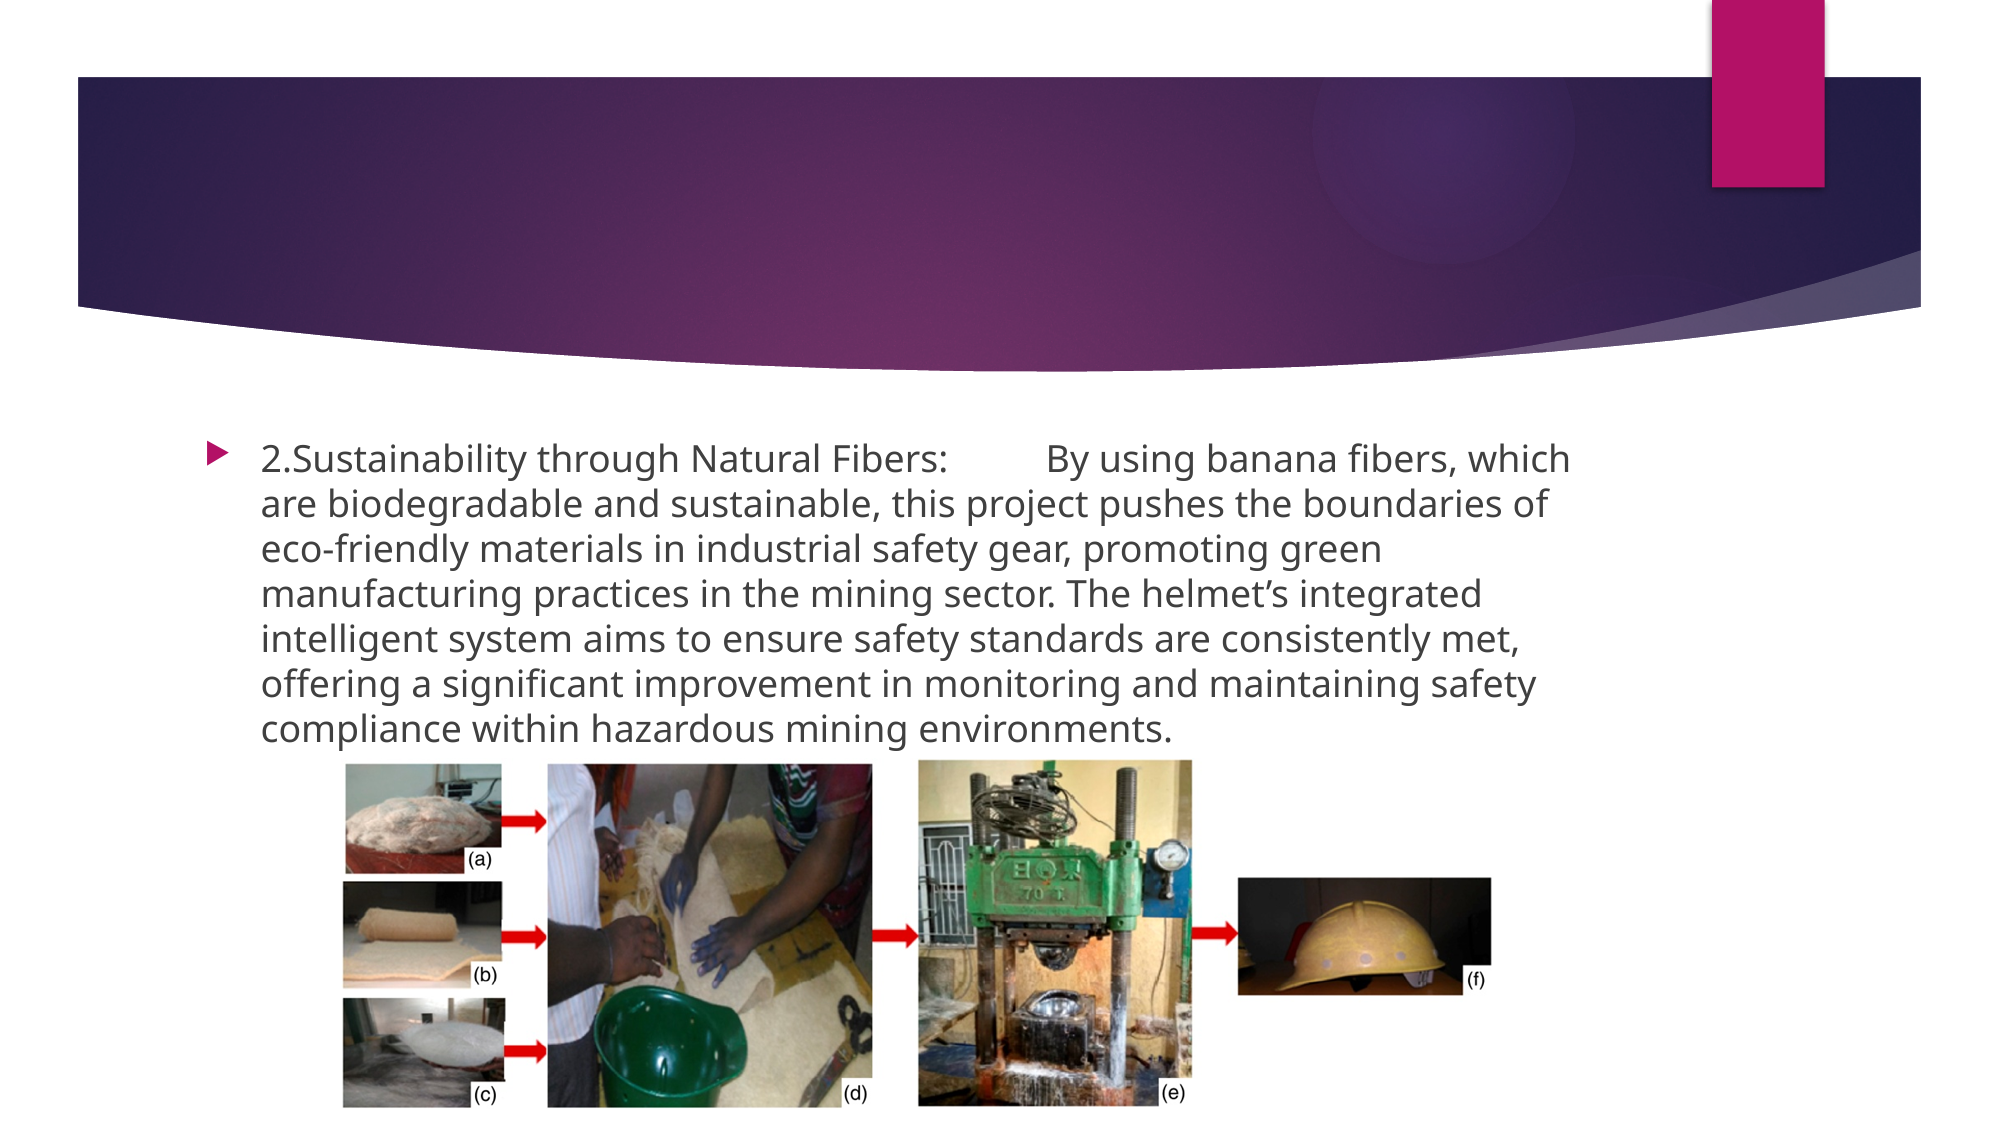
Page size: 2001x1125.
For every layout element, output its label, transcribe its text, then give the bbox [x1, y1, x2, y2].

list 2.Sustainability through Natural Fibers: By using banana fibers, which are biodegradable and sustainable, this project pushes the boundaries of eco-friendly materials in industrial safety gear, promoting green manufacturing practices in the mining sector. The helmet’s integrated intelligent system aims to ensure safety standards are consistently met, offering a significant improvement in monitoring and maintaining safety compliance within hazardous mining environments. [189, 427, 1638, 988]
picture [340, 758, 1494, 1109]
